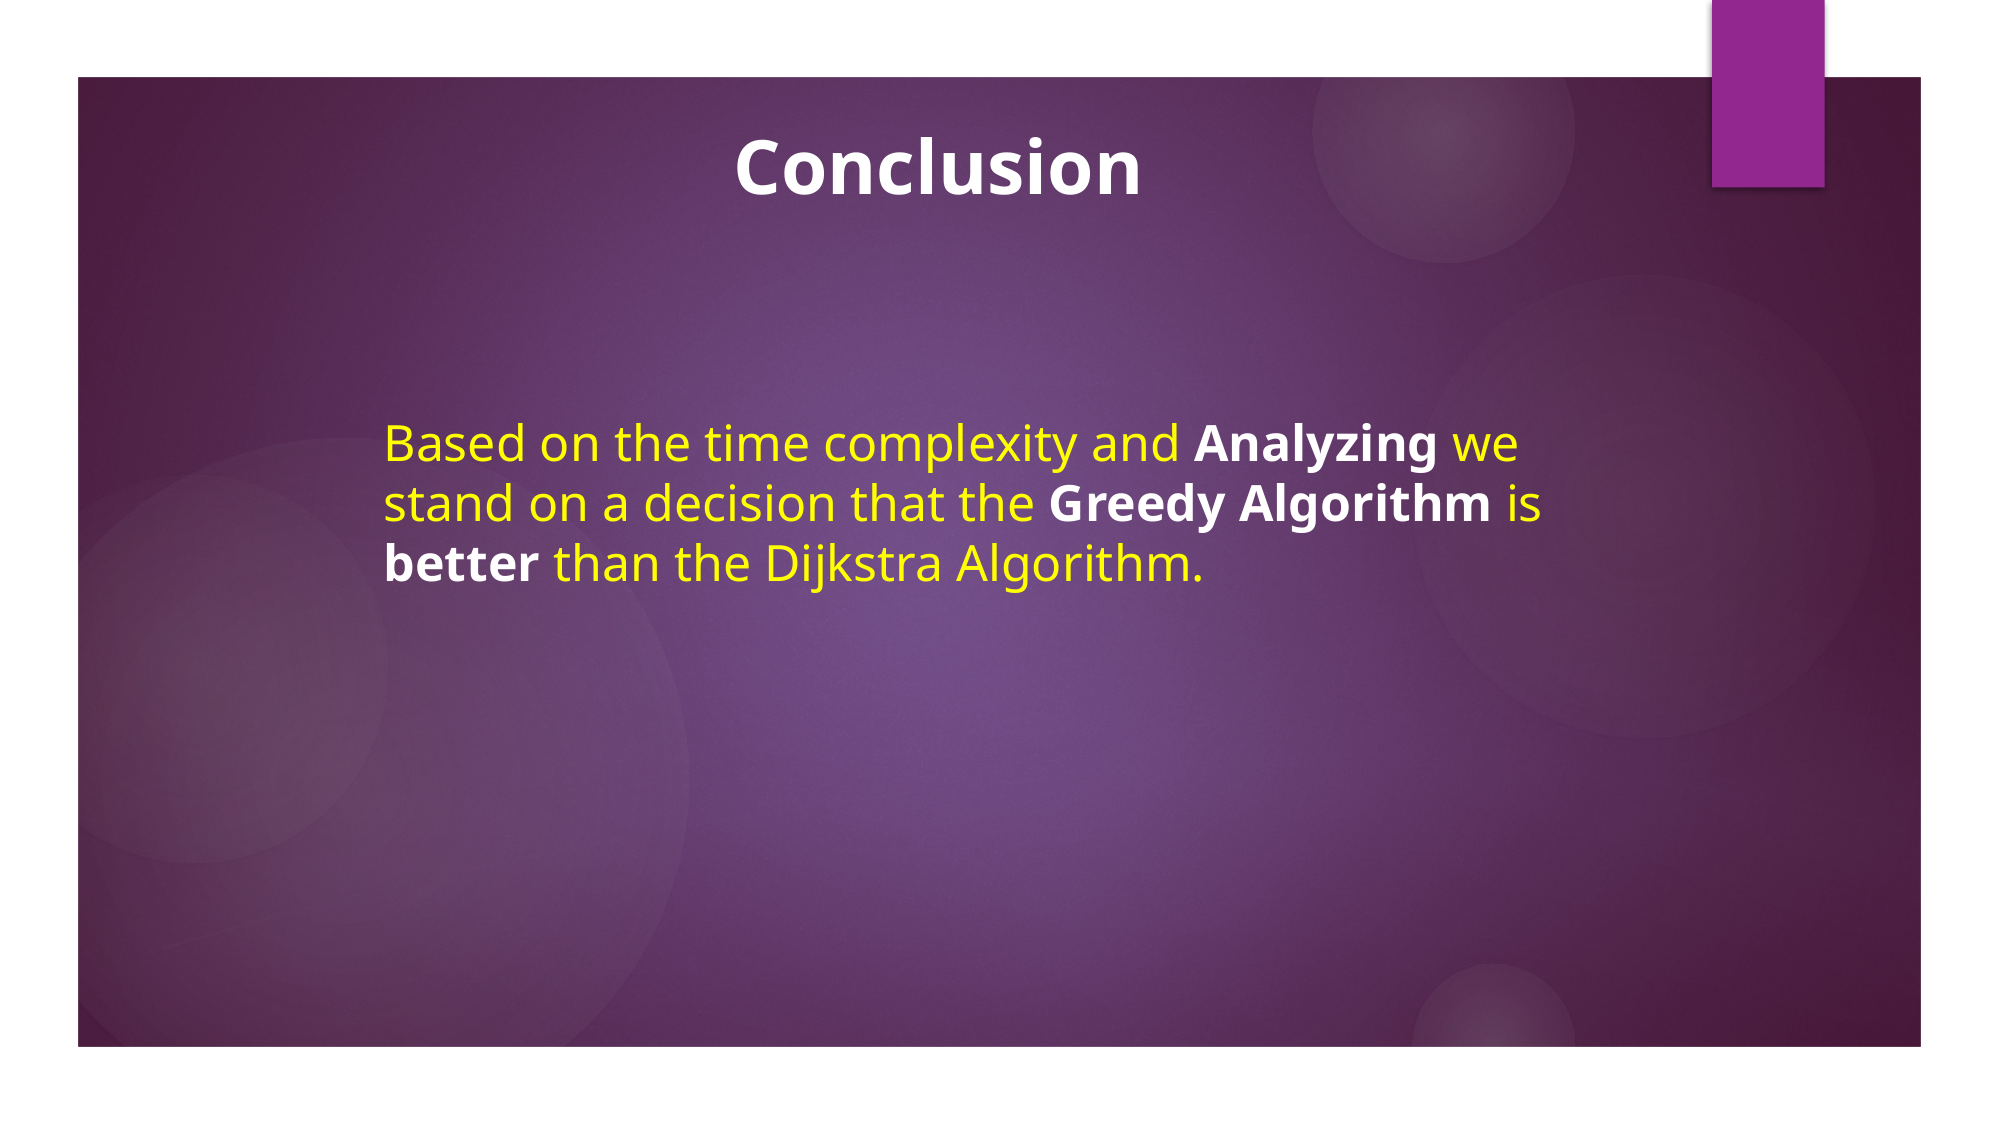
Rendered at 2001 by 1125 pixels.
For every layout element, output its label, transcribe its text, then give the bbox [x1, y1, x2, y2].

text_box Conclusion [412, 112, 1465, 218]
text_box Based on the time complexity and Analyzing we stand on a decision that the Greedy Algorithm is better than the Dijkstra Algorithm. [368, 404, 1592, 644]
